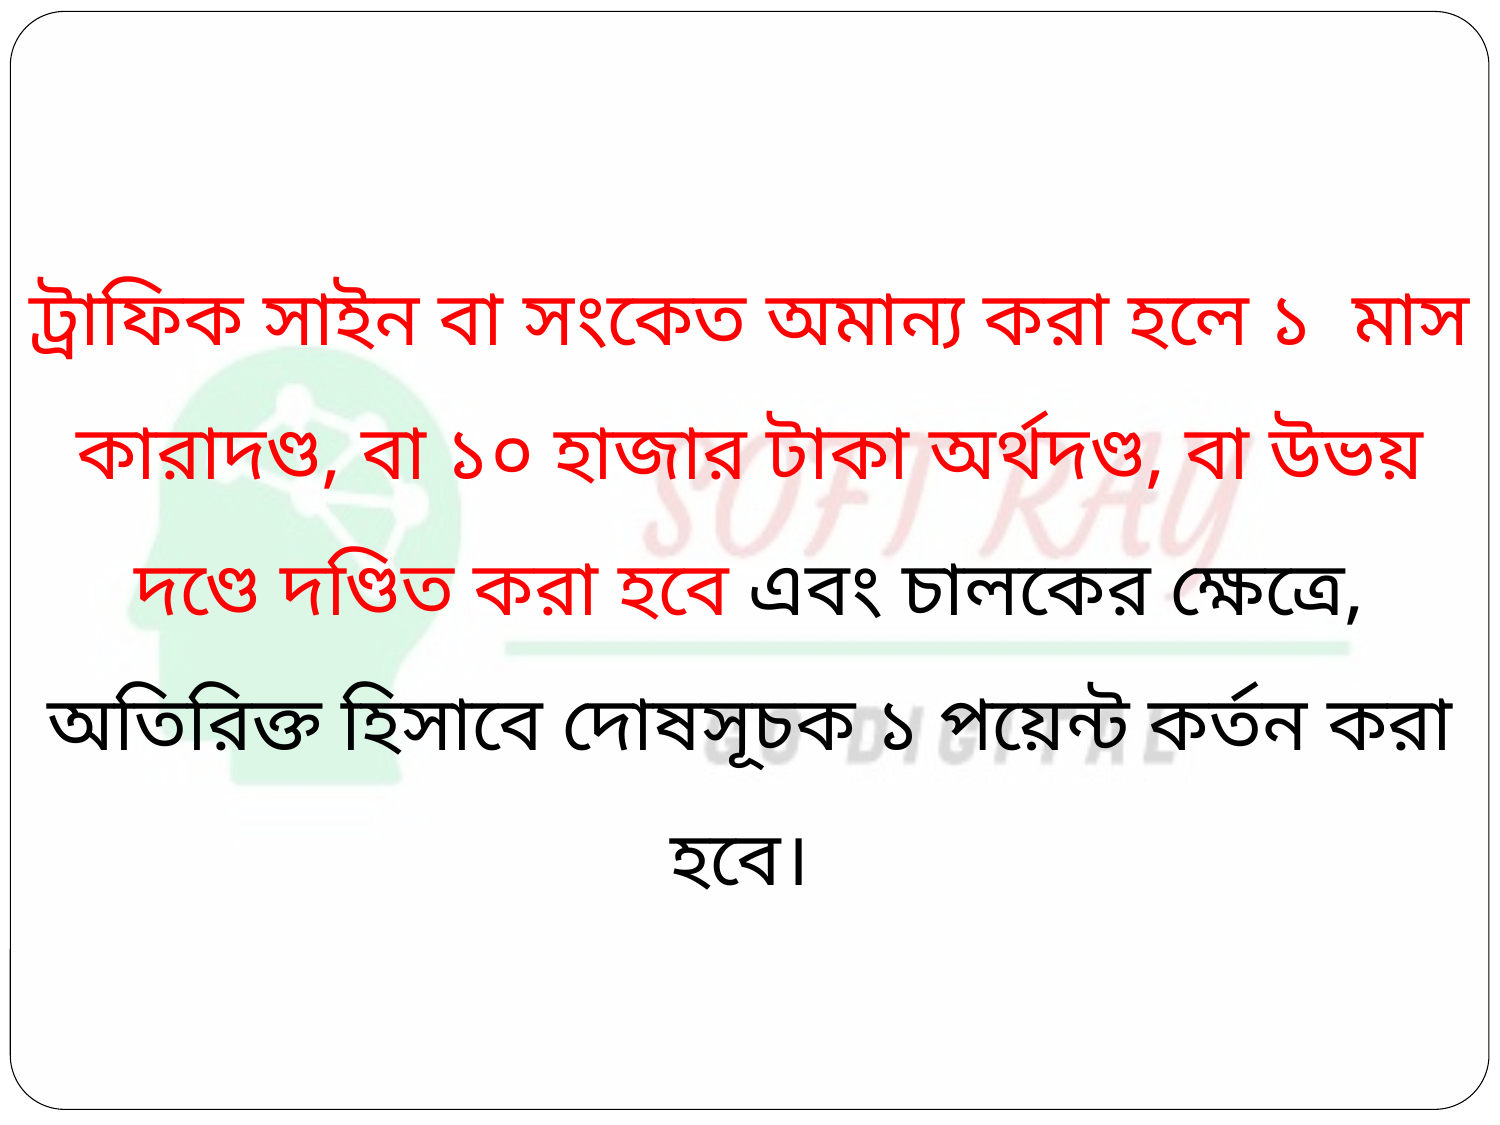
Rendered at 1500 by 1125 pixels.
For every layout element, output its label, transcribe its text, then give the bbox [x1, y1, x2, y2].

text_box ট্রাফিক সাইন বা সংকেত অমান্য করা হলে ১ মাস কারাদণ্ড, বা ১০ হাজার টাকা অর্থদণ্ড, বা উভয় দণ্ডে দণ্ডিত করা হবে এবং চালকের ক্ষেত্রে, অতিরিক্ত হিসাবে দোষসূচক ১ পয়েন্ট কর্তন করা হবে। [0, 217, 1500, 908]
